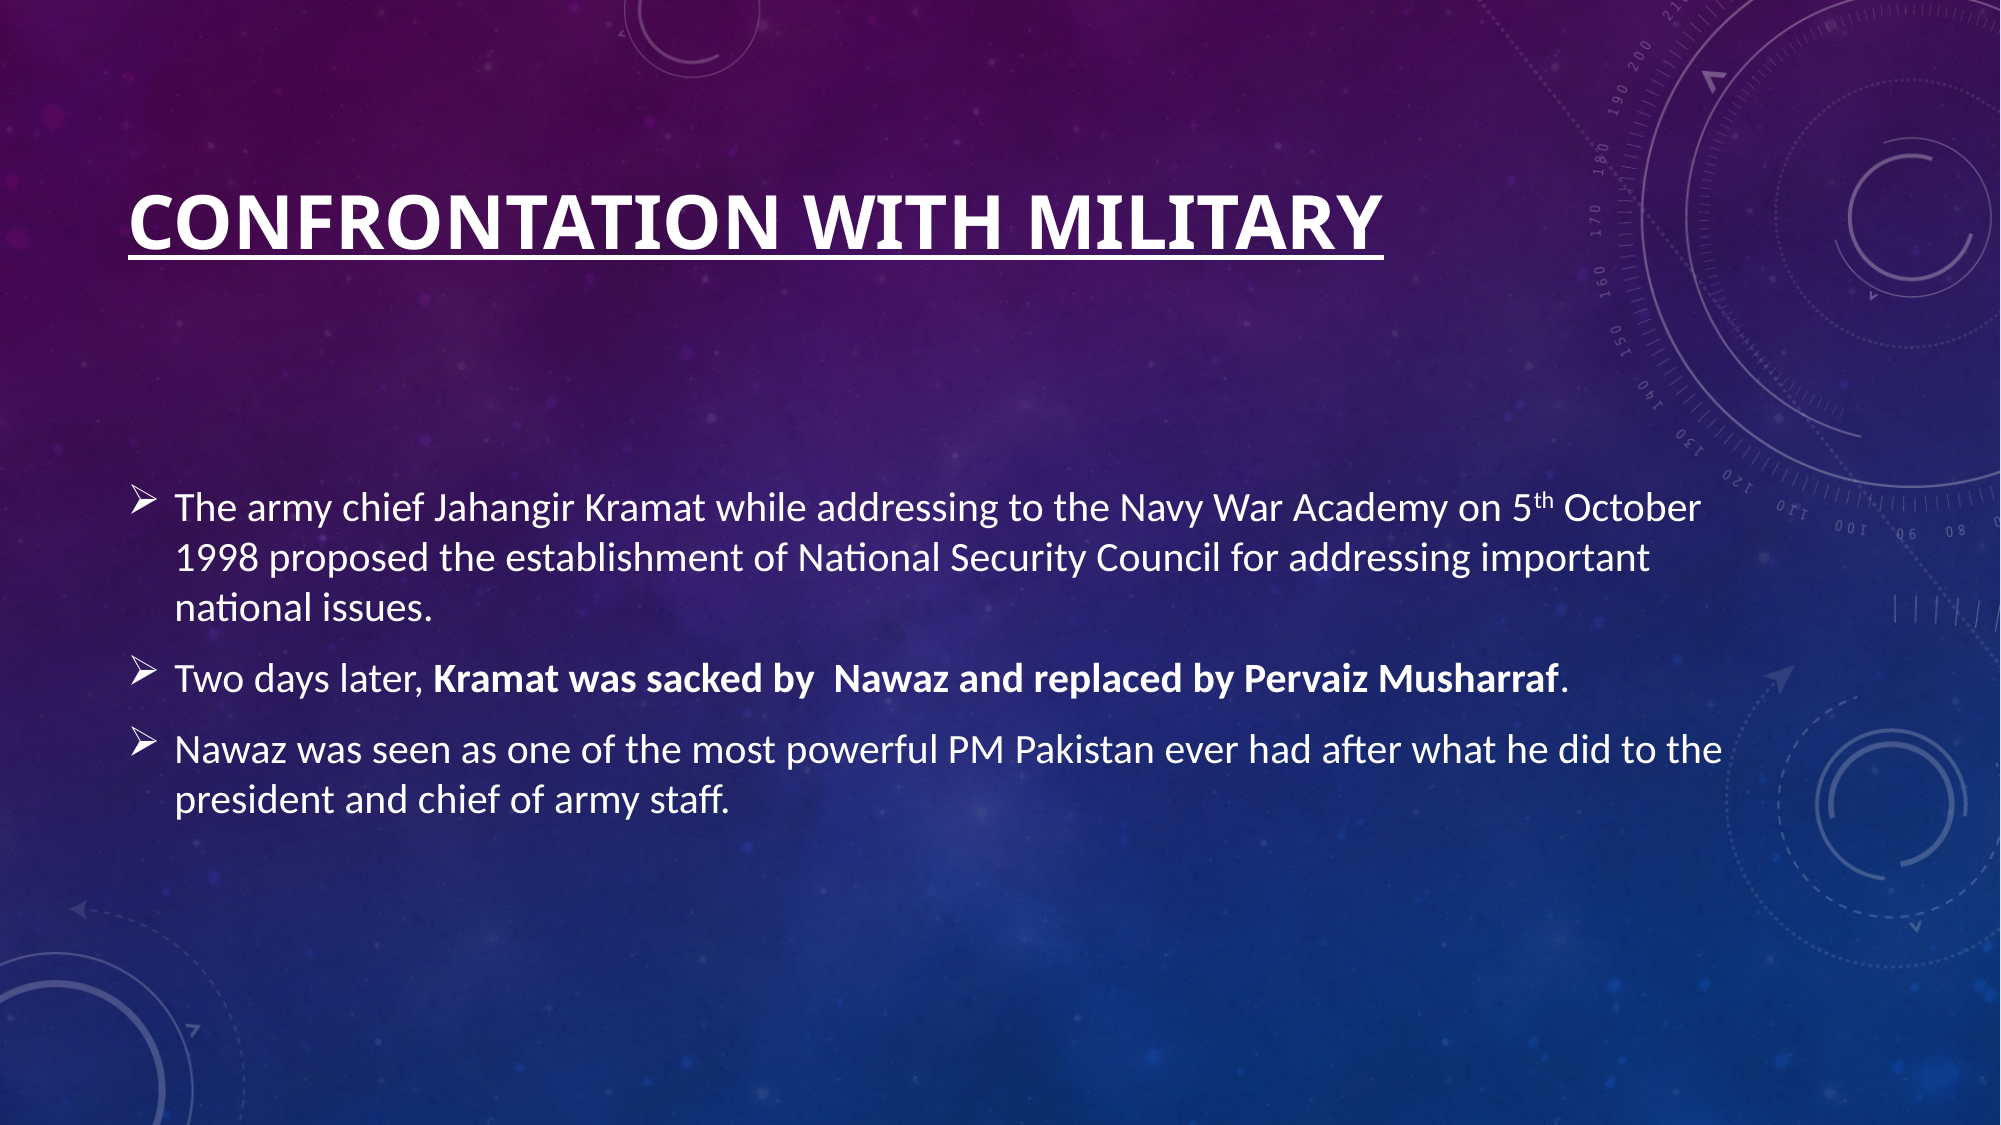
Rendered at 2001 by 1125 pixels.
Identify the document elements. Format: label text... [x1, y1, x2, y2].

title Confrontation with military [112, 99, 1775, 339]
picture [0, 0, 2001, 1125]
list The army chief Jahangir Kramat while addressing to the Navy War Academy on 5th October 1998 proposed the establishment of National Security Council for addressing important national issues. Two days later, Kramat was sacked by Nawaz and replaced by Pervaiz Musharraf. Nawaz was seen as one of the most powerful PM Pakistan ever had after what he did to the president and chief of army staff. [112, 351, 1775, 950]
